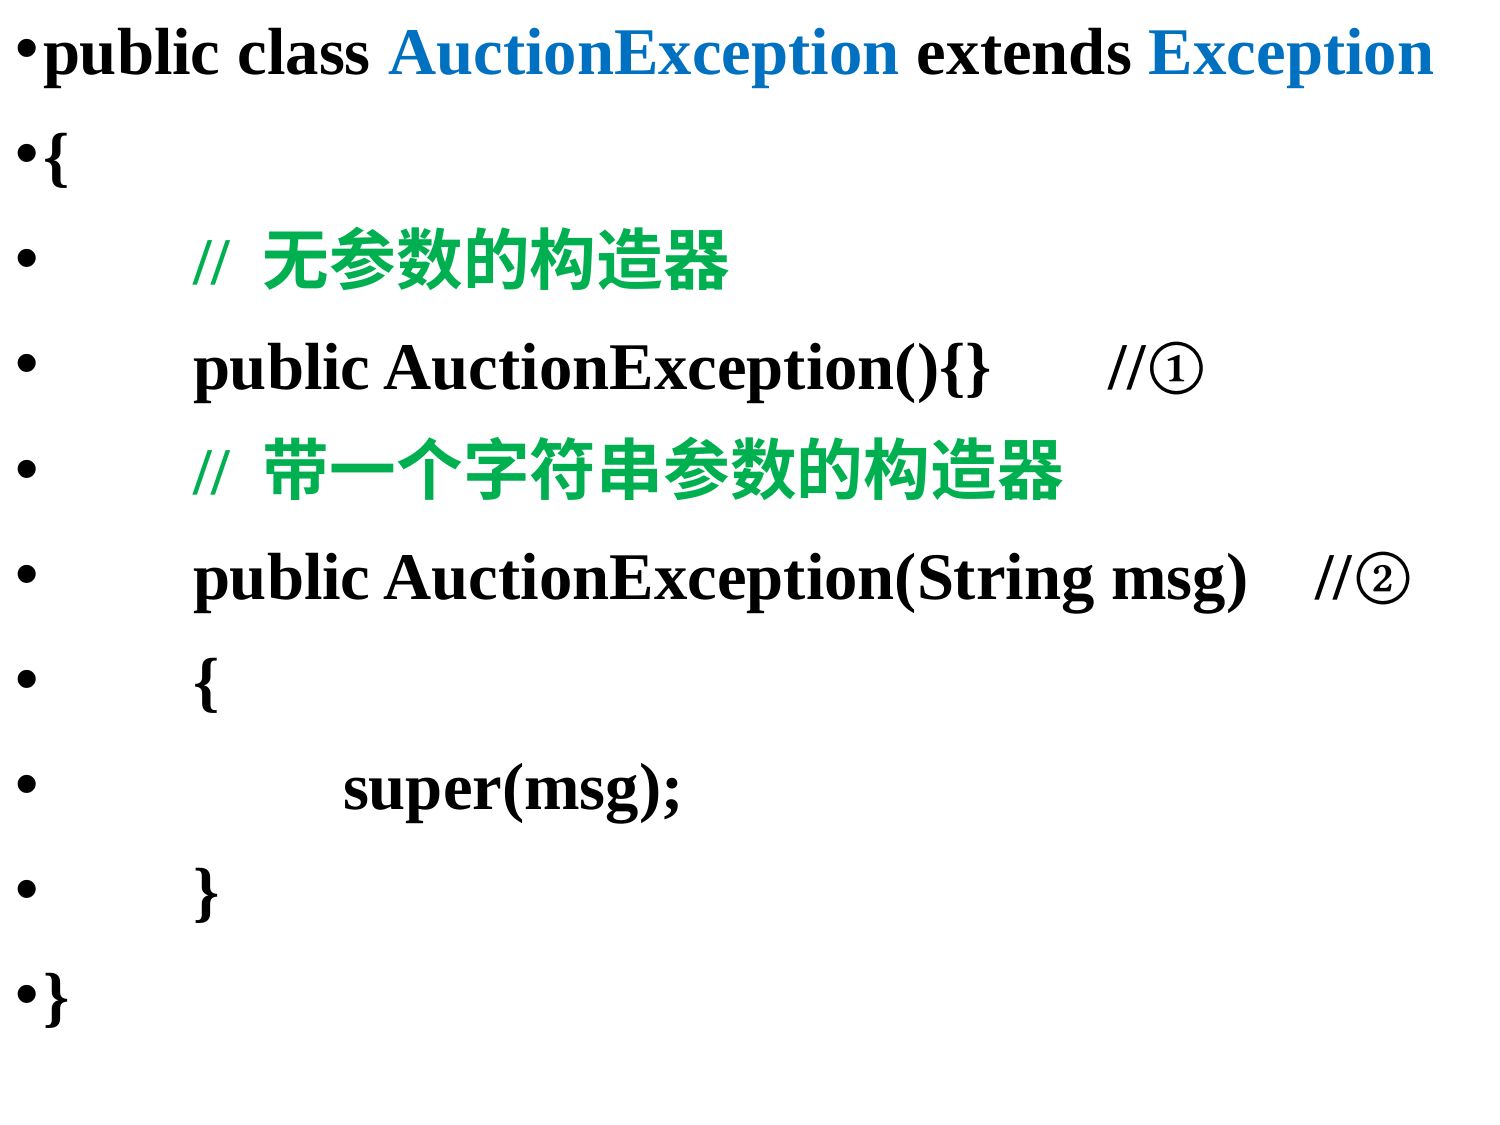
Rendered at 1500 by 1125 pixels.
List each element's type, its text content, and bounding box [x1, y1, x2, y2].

list public class AuctionException extends Exception { // 无参数的构造器 public AuctionException(){} //① // 带一个字符串参数的构造器 public AuctionException(String msg) //② { super(msg); } } [0, 0, 1500, 1125]
